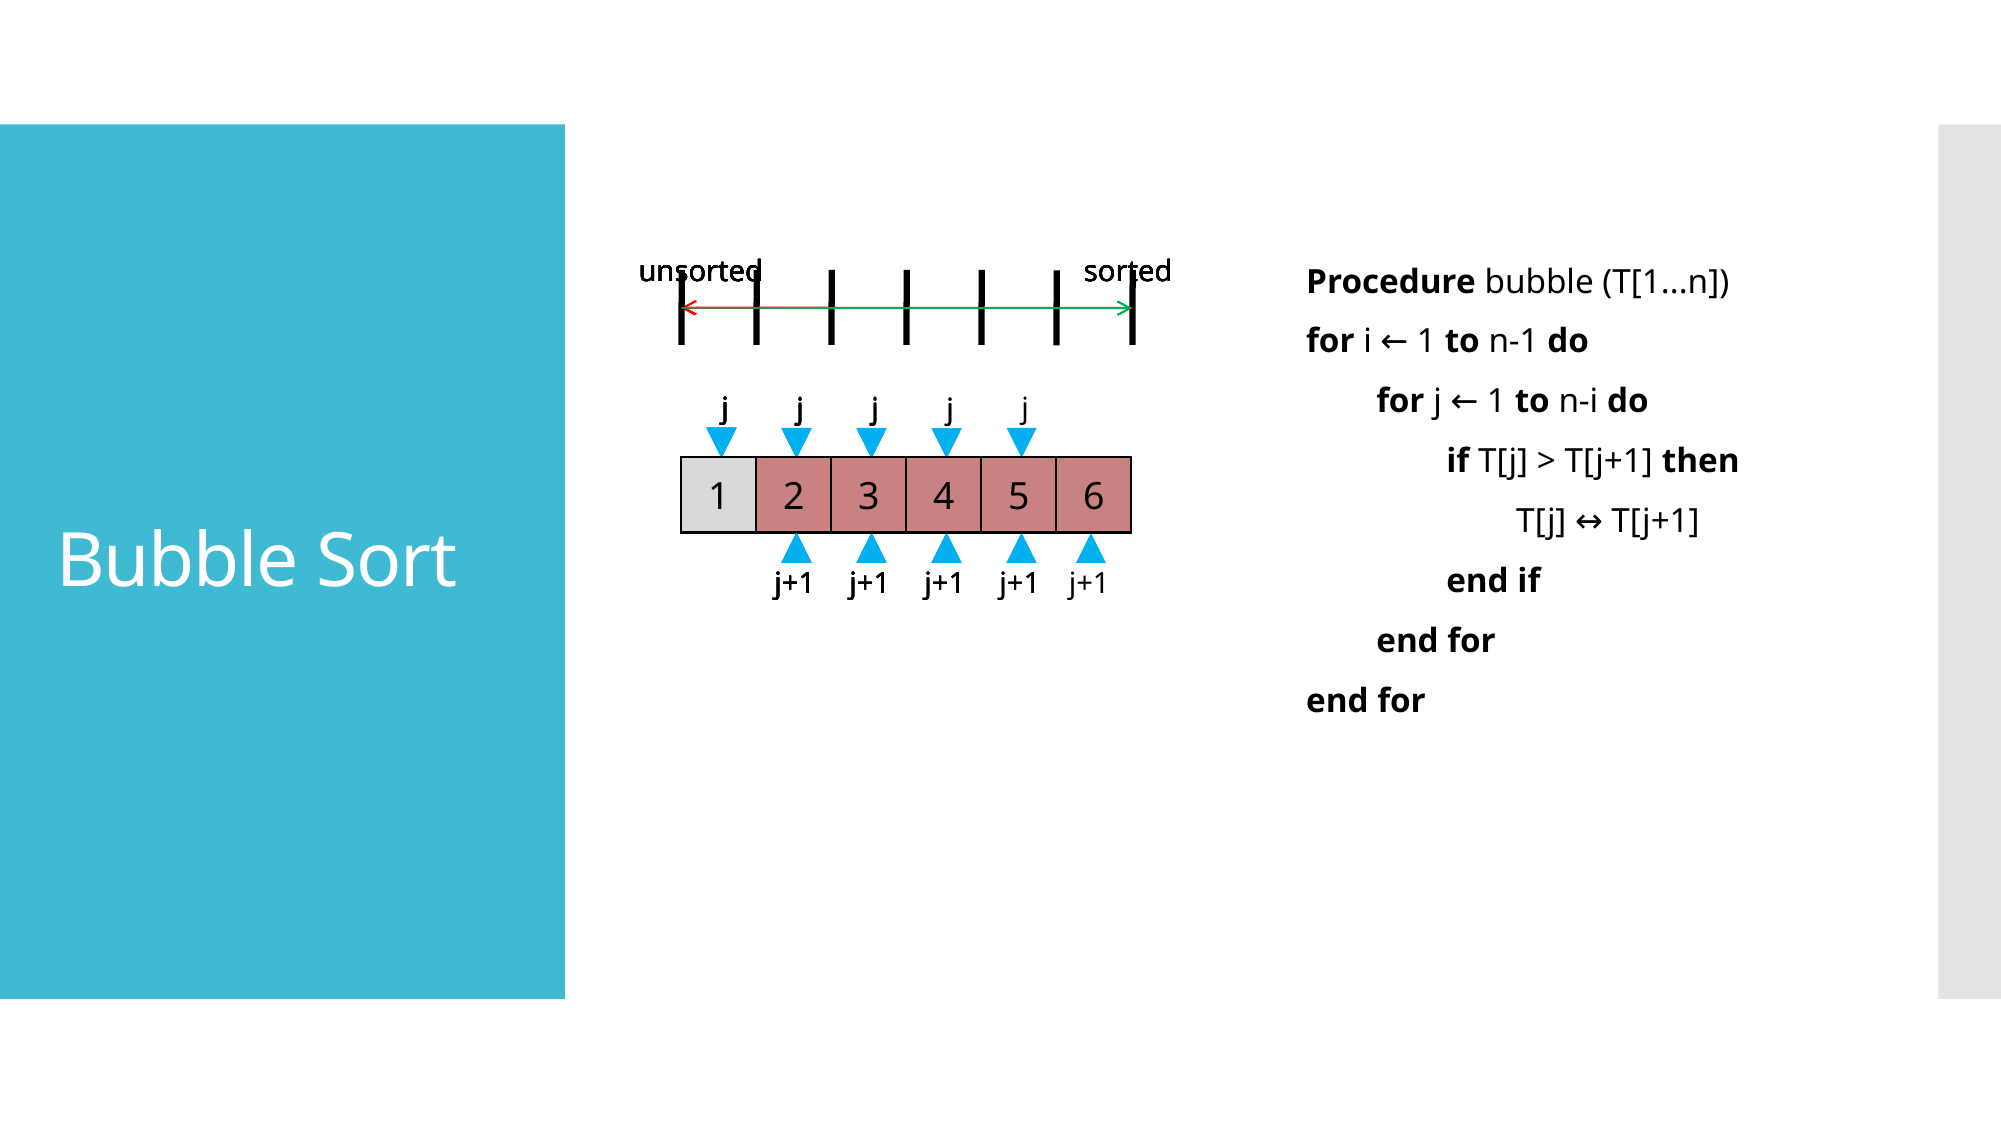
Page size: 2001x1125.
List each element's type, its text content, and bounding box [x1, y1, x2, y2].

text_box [856, 382, 895, 459]
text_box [631, 244, 681, 346]
text_box 3 [831, 456, 906, 533]
text_box Procedure bubble (T[1...n]) for i ← 1 to n-1 do for j ← 1 to n-i do if T[j] > T[j+1] then T[j] ↔ T[j+1] end if end for end for [1291, 232, 1755, 727]
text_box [911, 532, 978, 608]
title Bubble Sort [41, 184, 525, 940]
text_box 6 [1057, 456, 1132, 533]
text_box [986, 532, 1053, 609]
text_box 5 [982, 456, 1057, 533]
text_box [1006, 382, 1045, 459]
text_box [706, 381, 745, 458]
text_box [781, 382, 820, 459]
text_box 4 [906, 456, 982, 533]
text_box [836, 532, 903, 609]
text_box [761, 532, 828, 608]
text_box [931, 382, 970, 459]
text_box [681, 244, 1183, 346]
text_box 2 [757, 456, 831, 533]
text_box 1 [681, 456, 757, 533]
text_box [1056, 532, 1123, 609]
